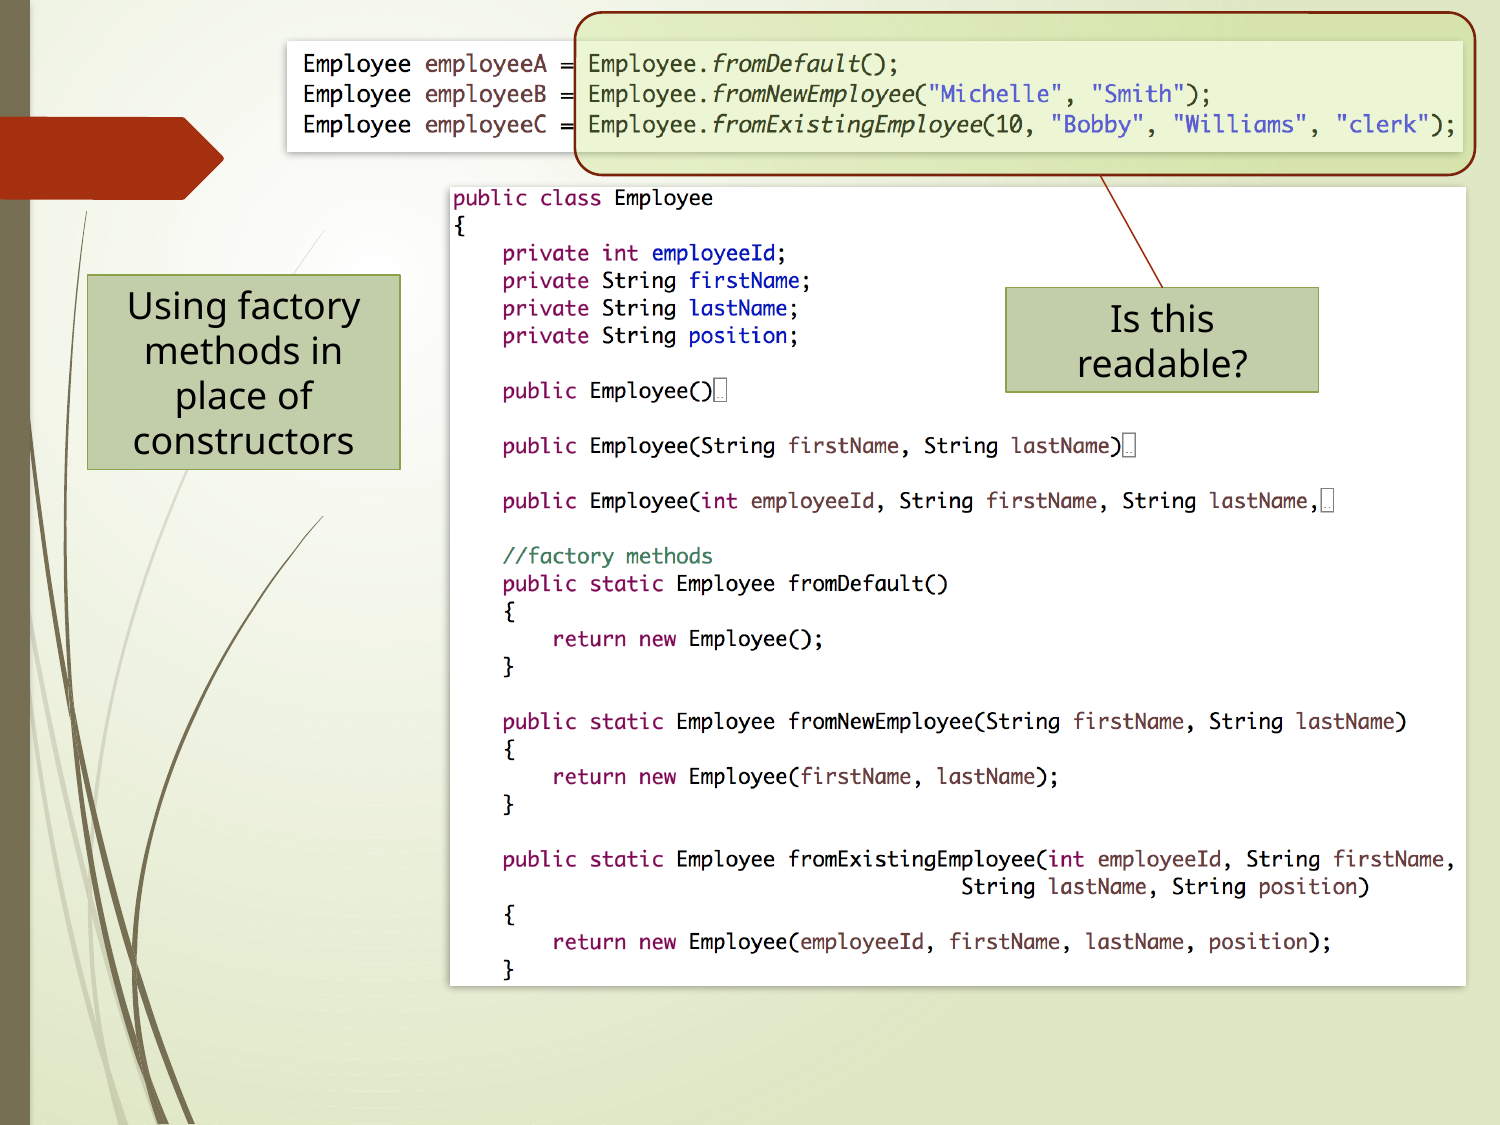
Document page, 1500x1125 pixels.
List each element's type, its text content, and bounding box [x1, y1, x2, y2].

picture [449, 187, 1466, 986]
picture [287, 41, 1463, 152]
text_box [1099, 174, 1163, 288]
text_box Using factory methods in place of constructors [87, 274, 401, 470]
text_box [573, 11, 1477, 177]
